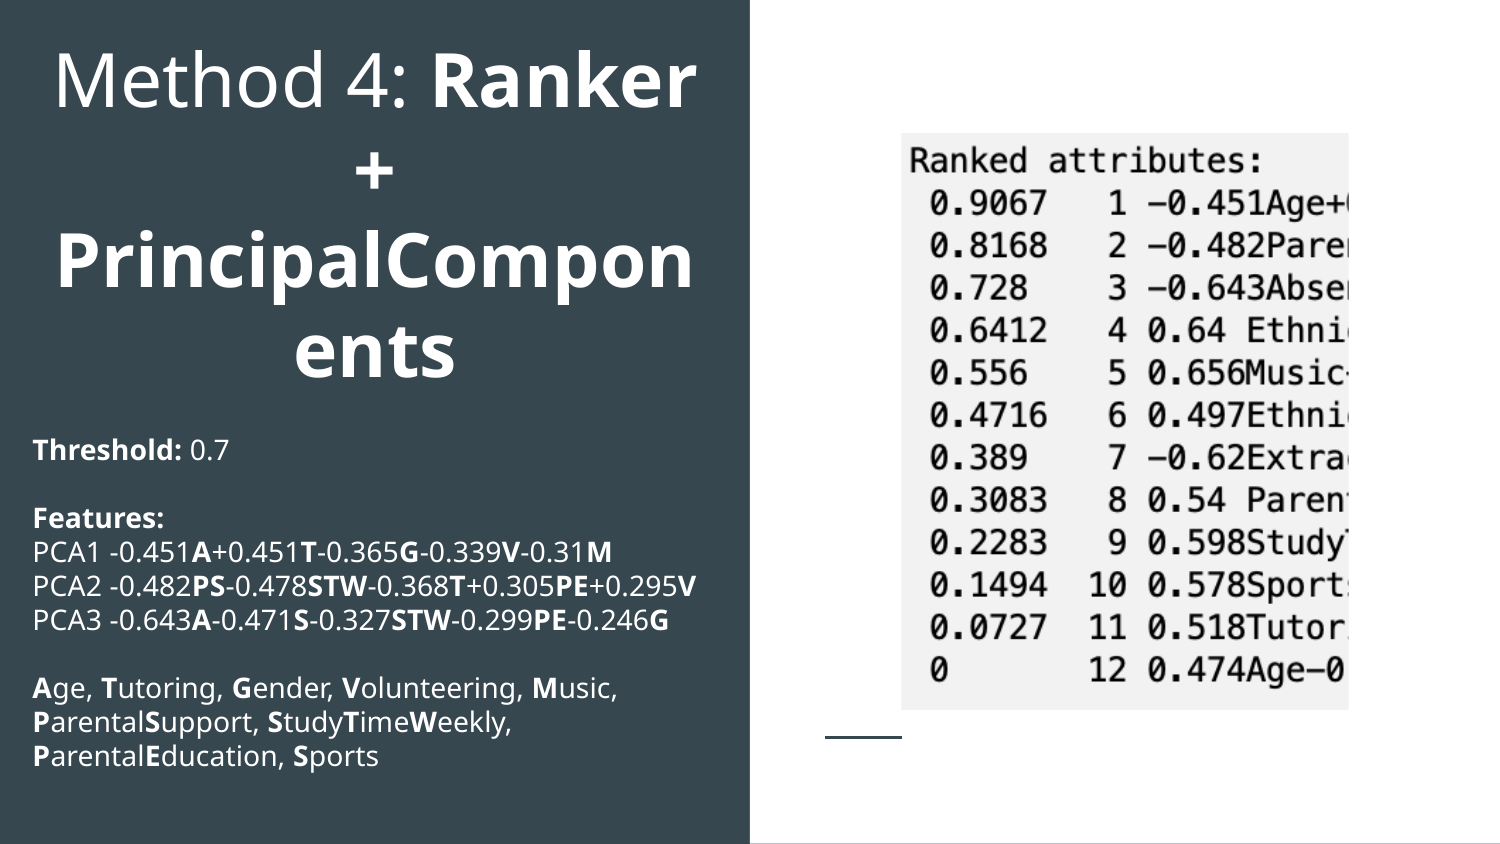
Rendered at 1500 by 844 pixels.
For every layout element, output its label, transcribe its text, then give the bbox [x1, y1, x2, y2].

subtitle Threshold: 0.7 Features: PCA1 -0.451A+0.451T-0.365G-0.339V-0.31M PCA2 -0.482PS-0.478STW-0.368T+0.305PE+0.295V PCA3 -0.643A-0.471S-0.327STW-0.299PE-0.246G Age, Tutoring, Gender, Volunteering, Music, ParentalSupport, StudyTimeWeekly, ParentalEducation, Sports [17, 416, 733, 794]
picture [901, 133, 1349, 711]
title Method 4: Ranker + PrincipalComponents [30, 127, 720, 408]
